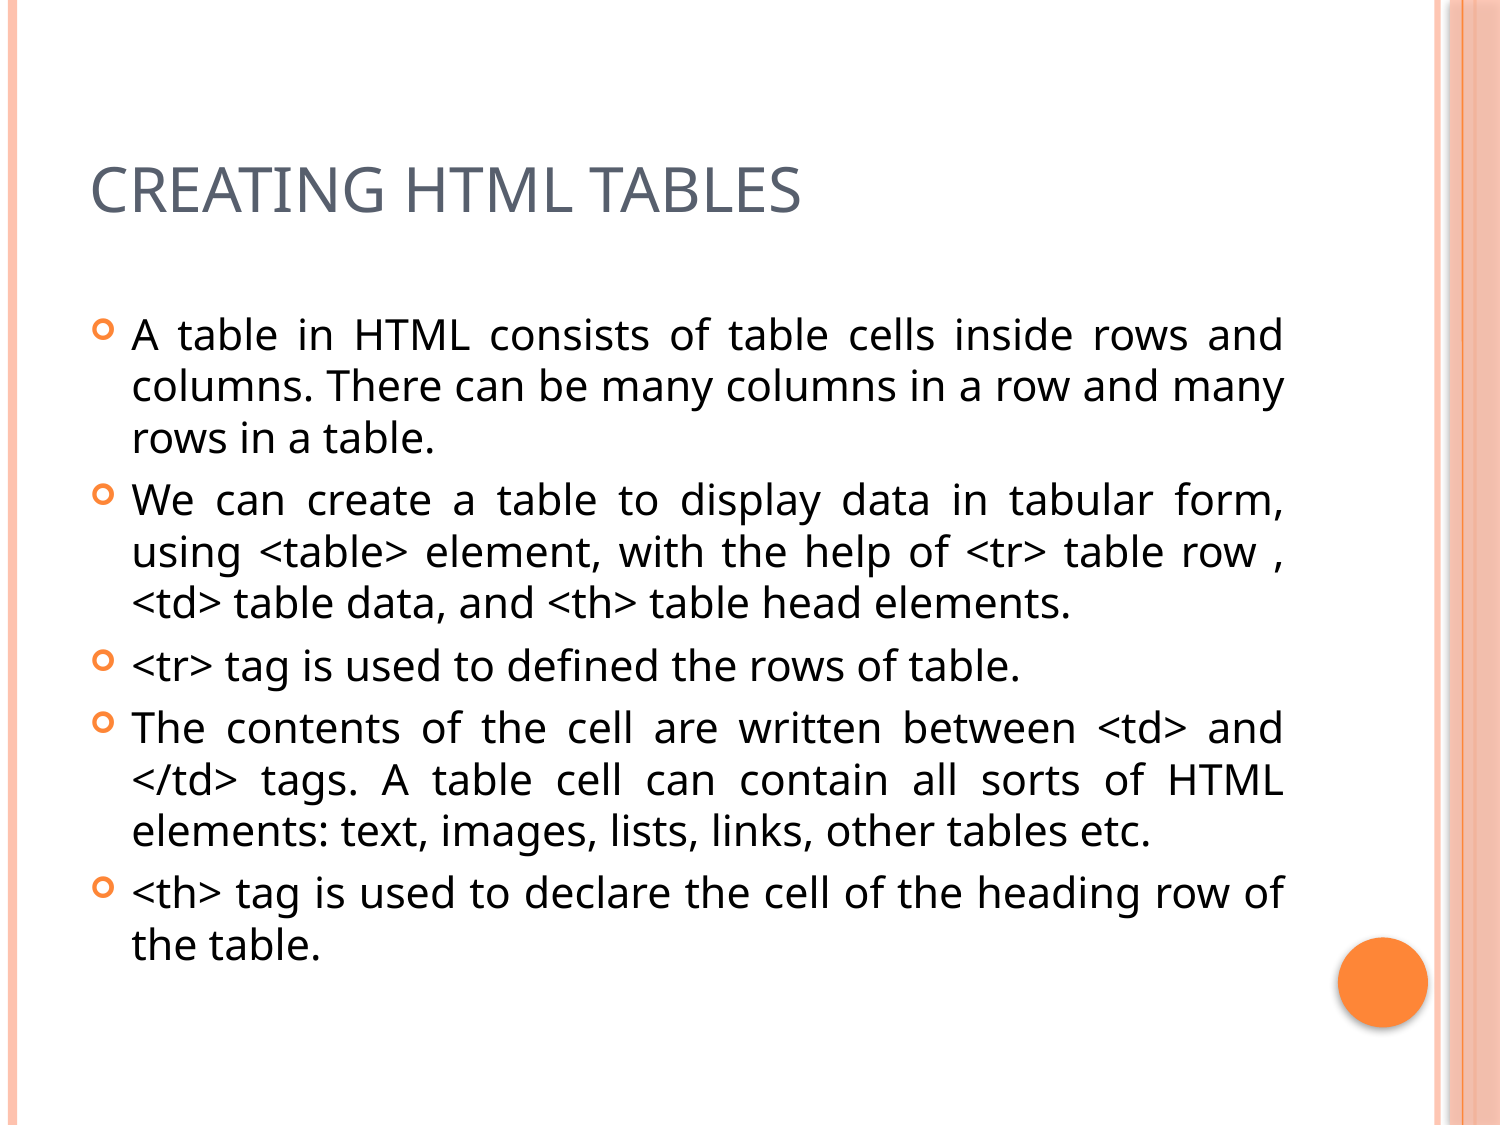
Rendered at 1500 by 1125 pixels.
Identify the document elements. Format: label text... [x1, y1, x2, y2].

title Creating HTML tables [75, 45, 1300, 233]
list A table in HTML consists of table cells inside rows and columns. There can be many columns in a row and many rows in a table. We can create a table to display data in tabular form, using <table> element, with the help of <tr> table row , <td> table data, and <th> table head elements. <tr> tag is used to defined the rows of table. The contents of the cell are written between <td> and </td> tags. A table cell can contain all sorts of HTML elements: text, images, lists, links, other tables etc. <th> tag is used to declare the cell of the heading row of the table. [75, 299, 1300, 988]
